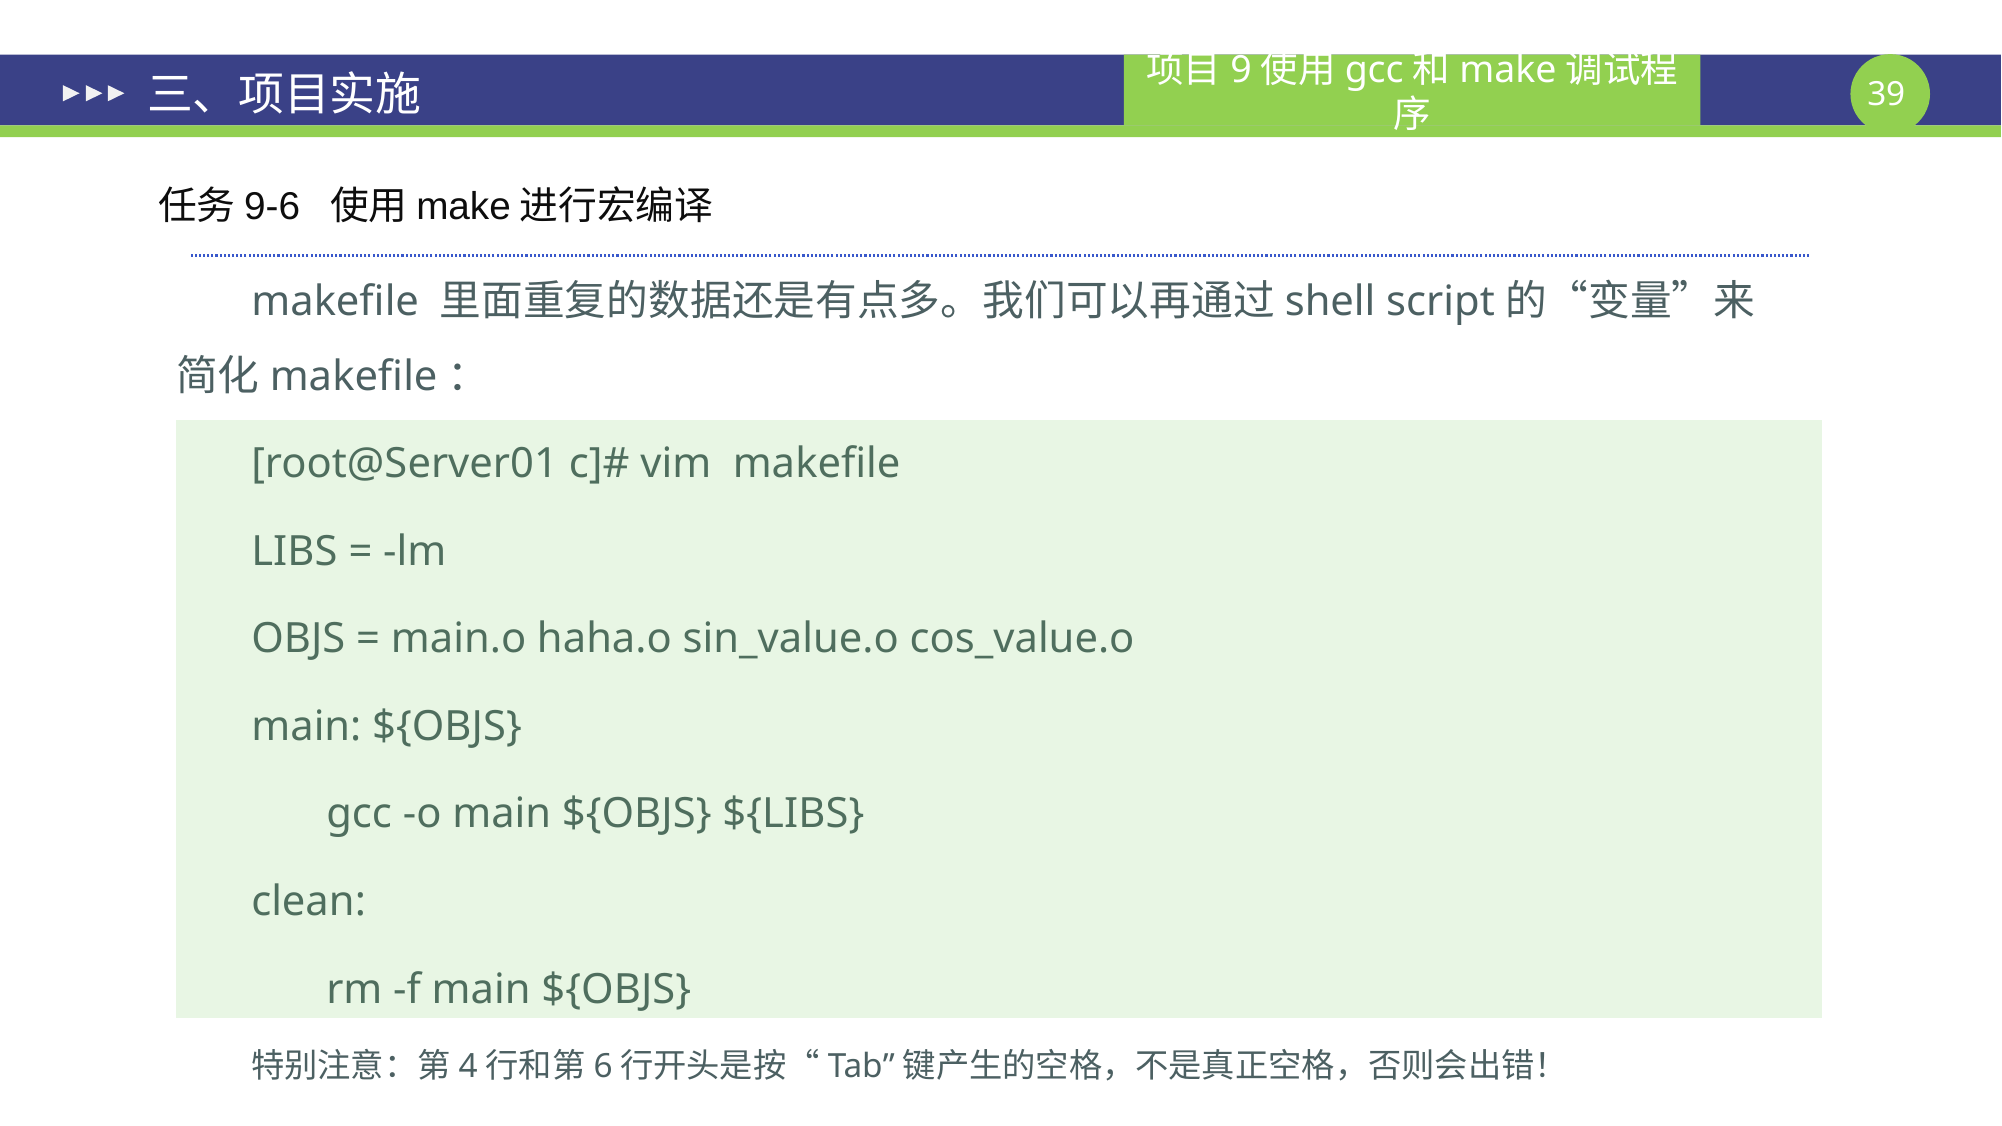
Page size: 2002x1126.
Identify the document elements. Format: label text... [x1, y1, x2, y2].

picture [176, 419, 1822, 1018]
list 任务9-6 使用make进行宏编译 [138, 161, 1901, 238]
title 三、项目实施 [127, 59, 1207, 126]
text_box makefile 里面重复的数据还是有点多。我们可以再通过shell script的“变量”来简化makefile： [root@Server01 c]# vim makefile LIBS = -lm OBJS = main.o haha.o sin_value.o cos_value.o main: ${OBJS} gcc -o main ${OBJS} ${LIBS} clean: rm -f main ${OBJS} 特别注意：第4行和第6行开头是按“Tab”键产生的空格，不是真正空格，否则会出错！ [161, 241, 1784, 1092]
